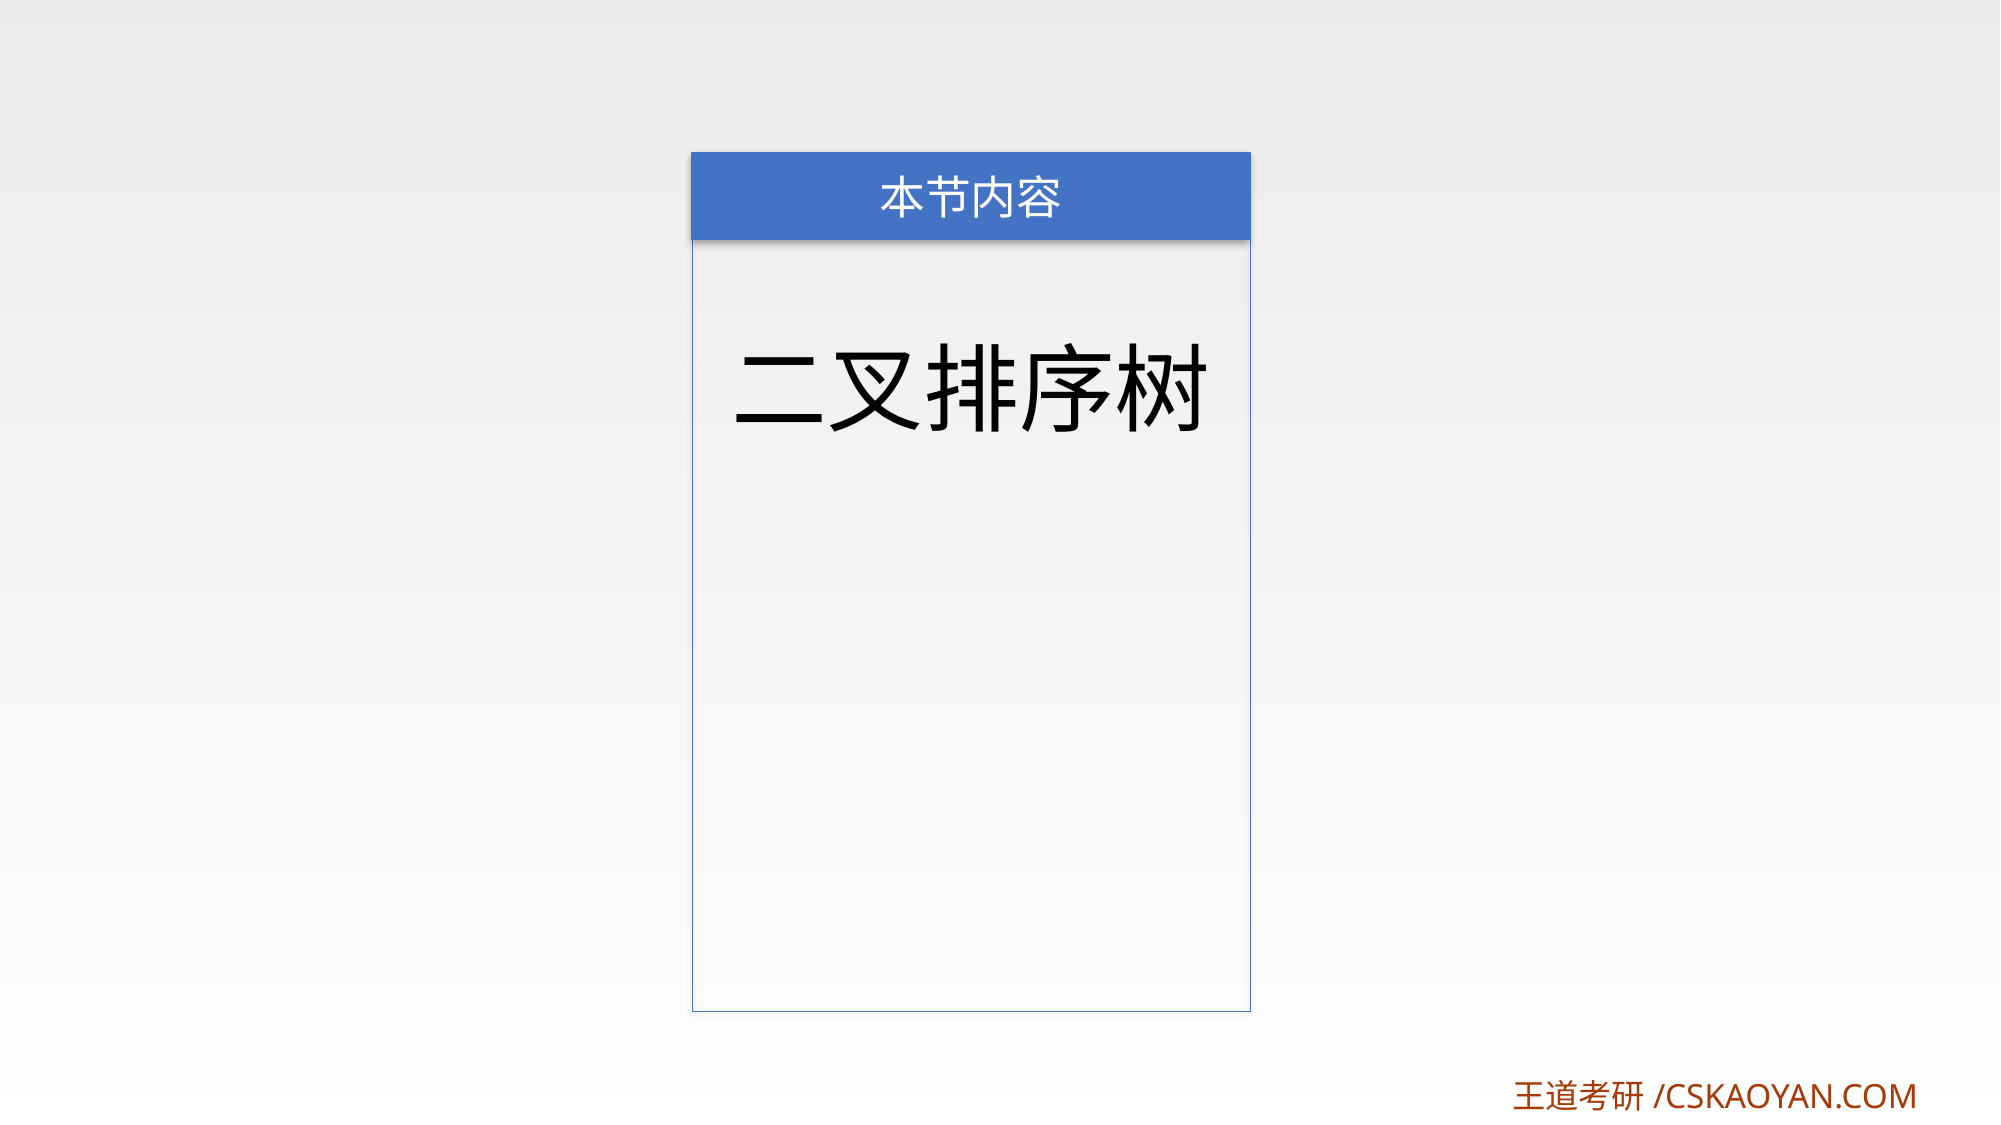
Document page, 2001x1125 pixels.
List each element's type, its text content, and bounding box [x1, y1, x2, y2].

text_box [692, 153, 1250, 1012]
text_box 王道考研/CSKAOYAN.COM [1430, 1065, 2000, 1125]
